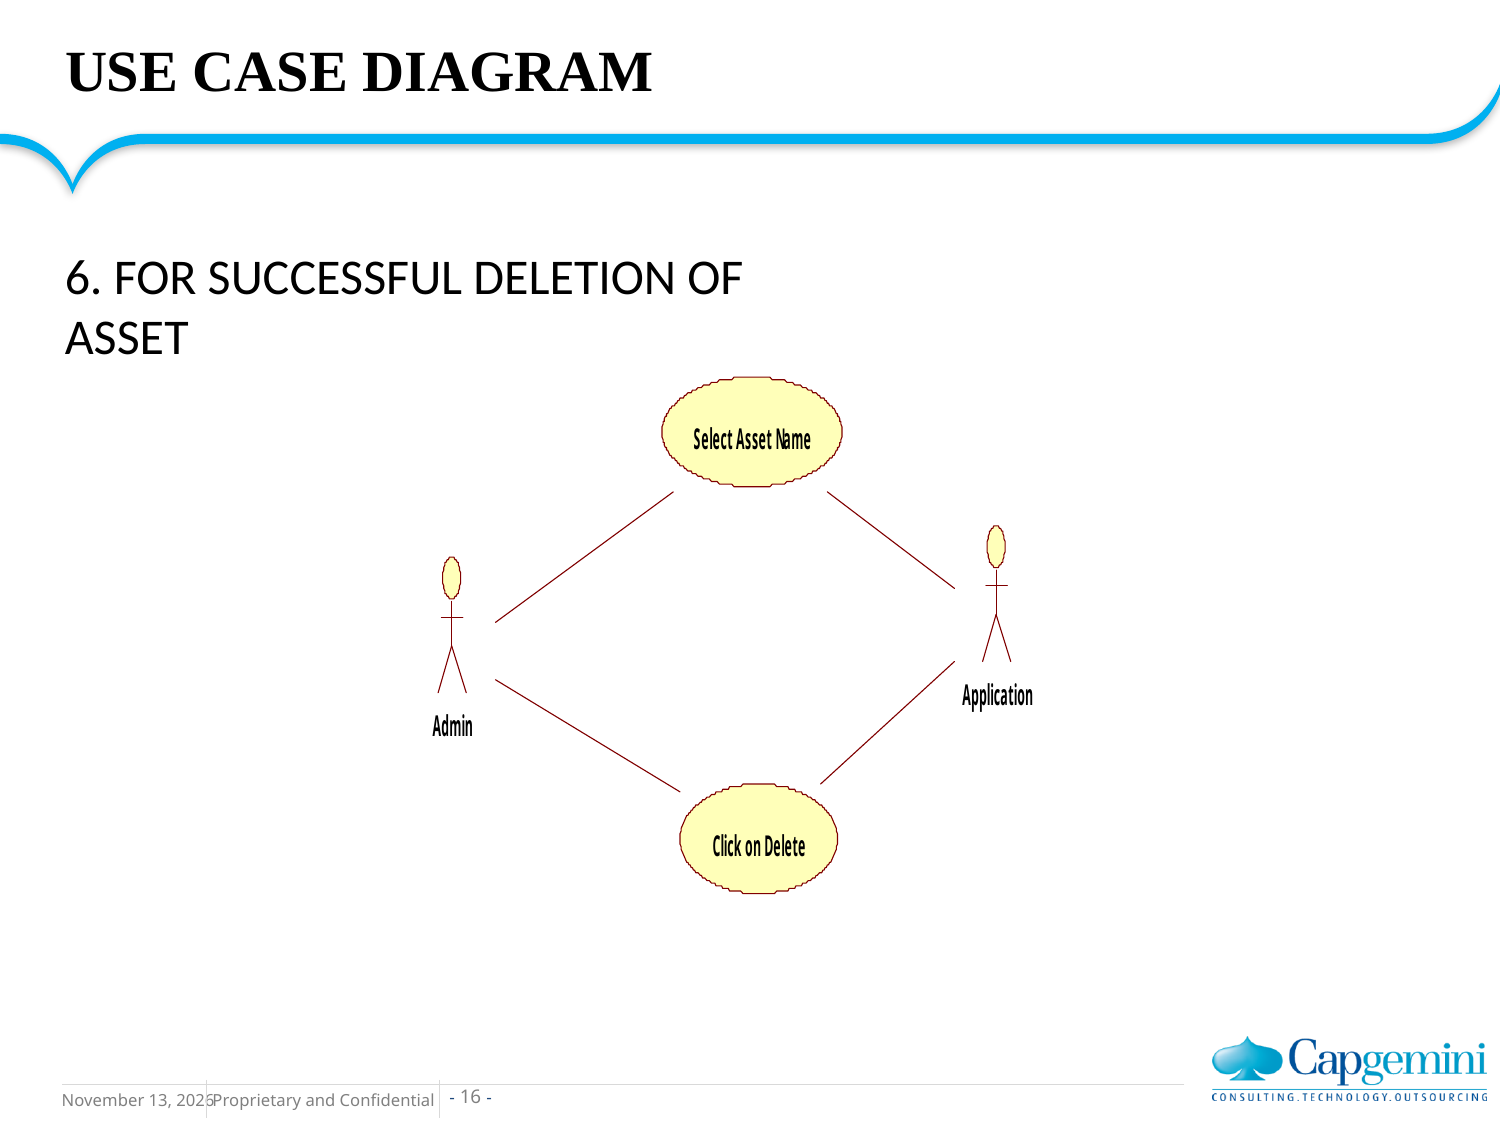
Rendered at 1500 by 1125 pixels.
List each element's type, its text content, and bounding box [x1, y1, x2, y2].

title USE CASE DIAGRAM [50, 3, 1400, 134]
picture [1212, 1036, 1487, 1101]
text_box 6. For Successful Deletion Of Asset [49, 237, 788, 373]
picture [387, 324, 1063, 952]
